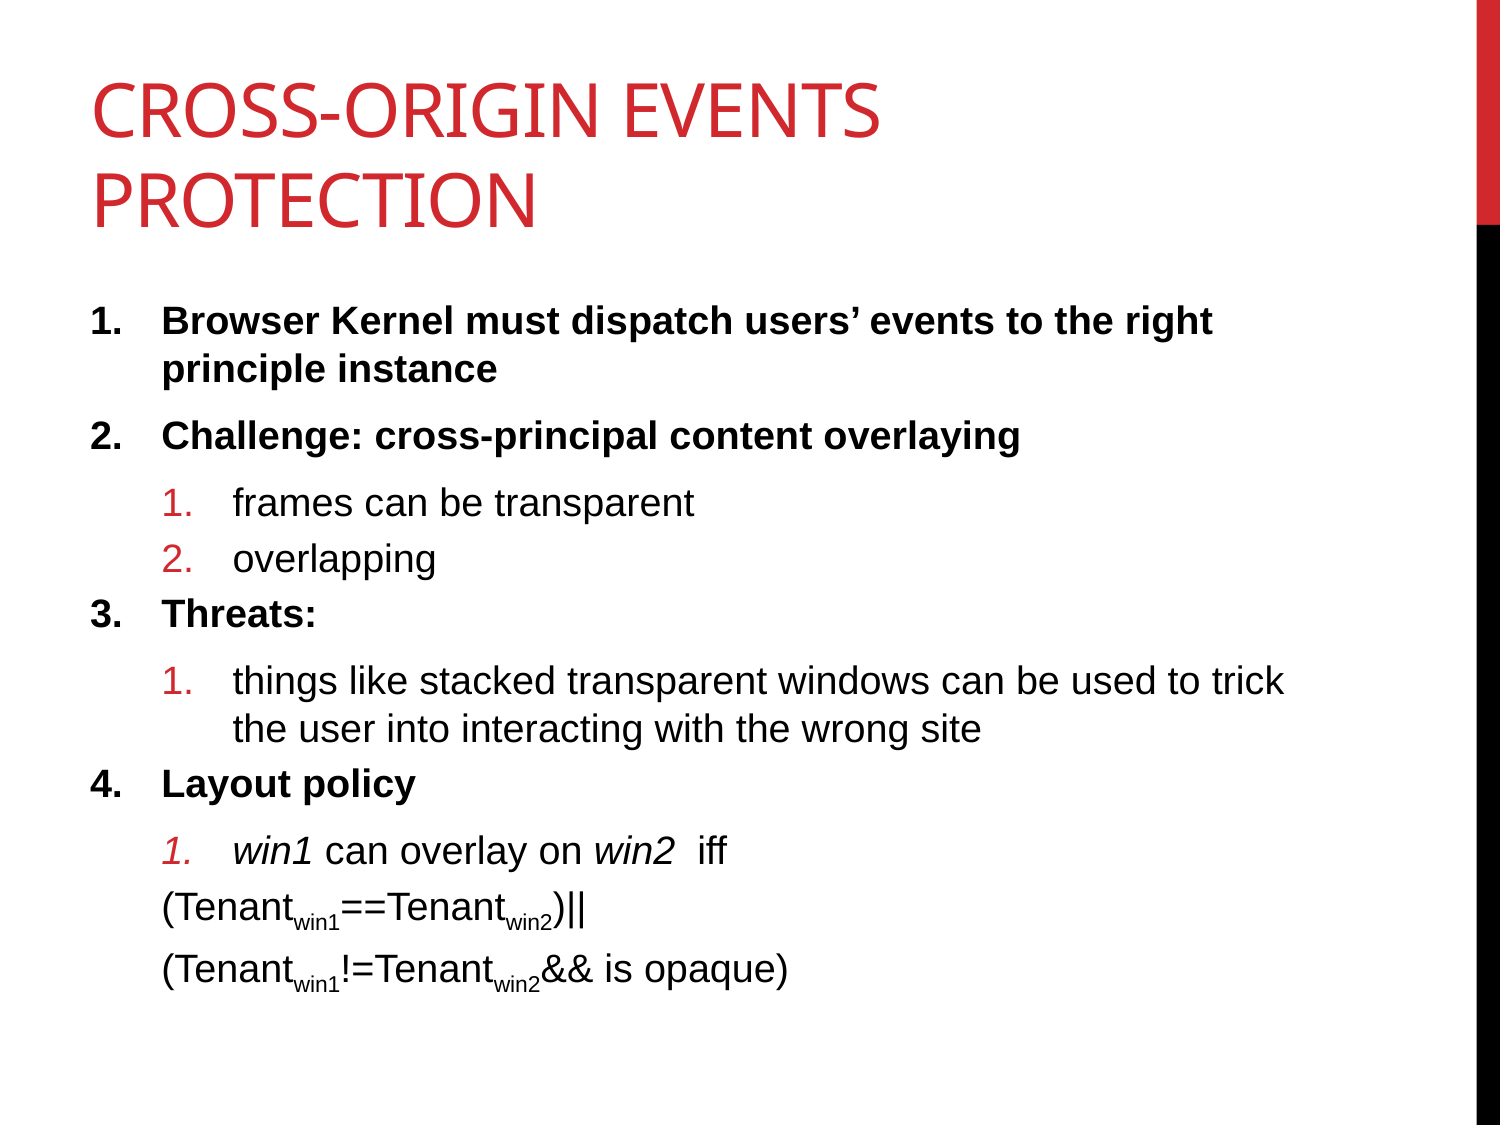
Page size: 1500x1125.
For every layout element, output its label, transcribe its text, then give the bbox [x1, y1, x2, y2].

title Cross-origin Events Protection [75, 25, 1025, 250]
list Browser Kernel must dispatch users’ events to the right principle instance Challenge: cross-principal content overlaying frames can be transparent overlapping Threats: things like stacked transparent windows can be used to trick the user into interacting with the wrong site Layout policy win1 can overlay on win2 iff (Tenantwin1==Tenantwin2)|| (Tenantwin1!=Tenantwin2&& is opaque) [75, 287, 1325, 1005]
